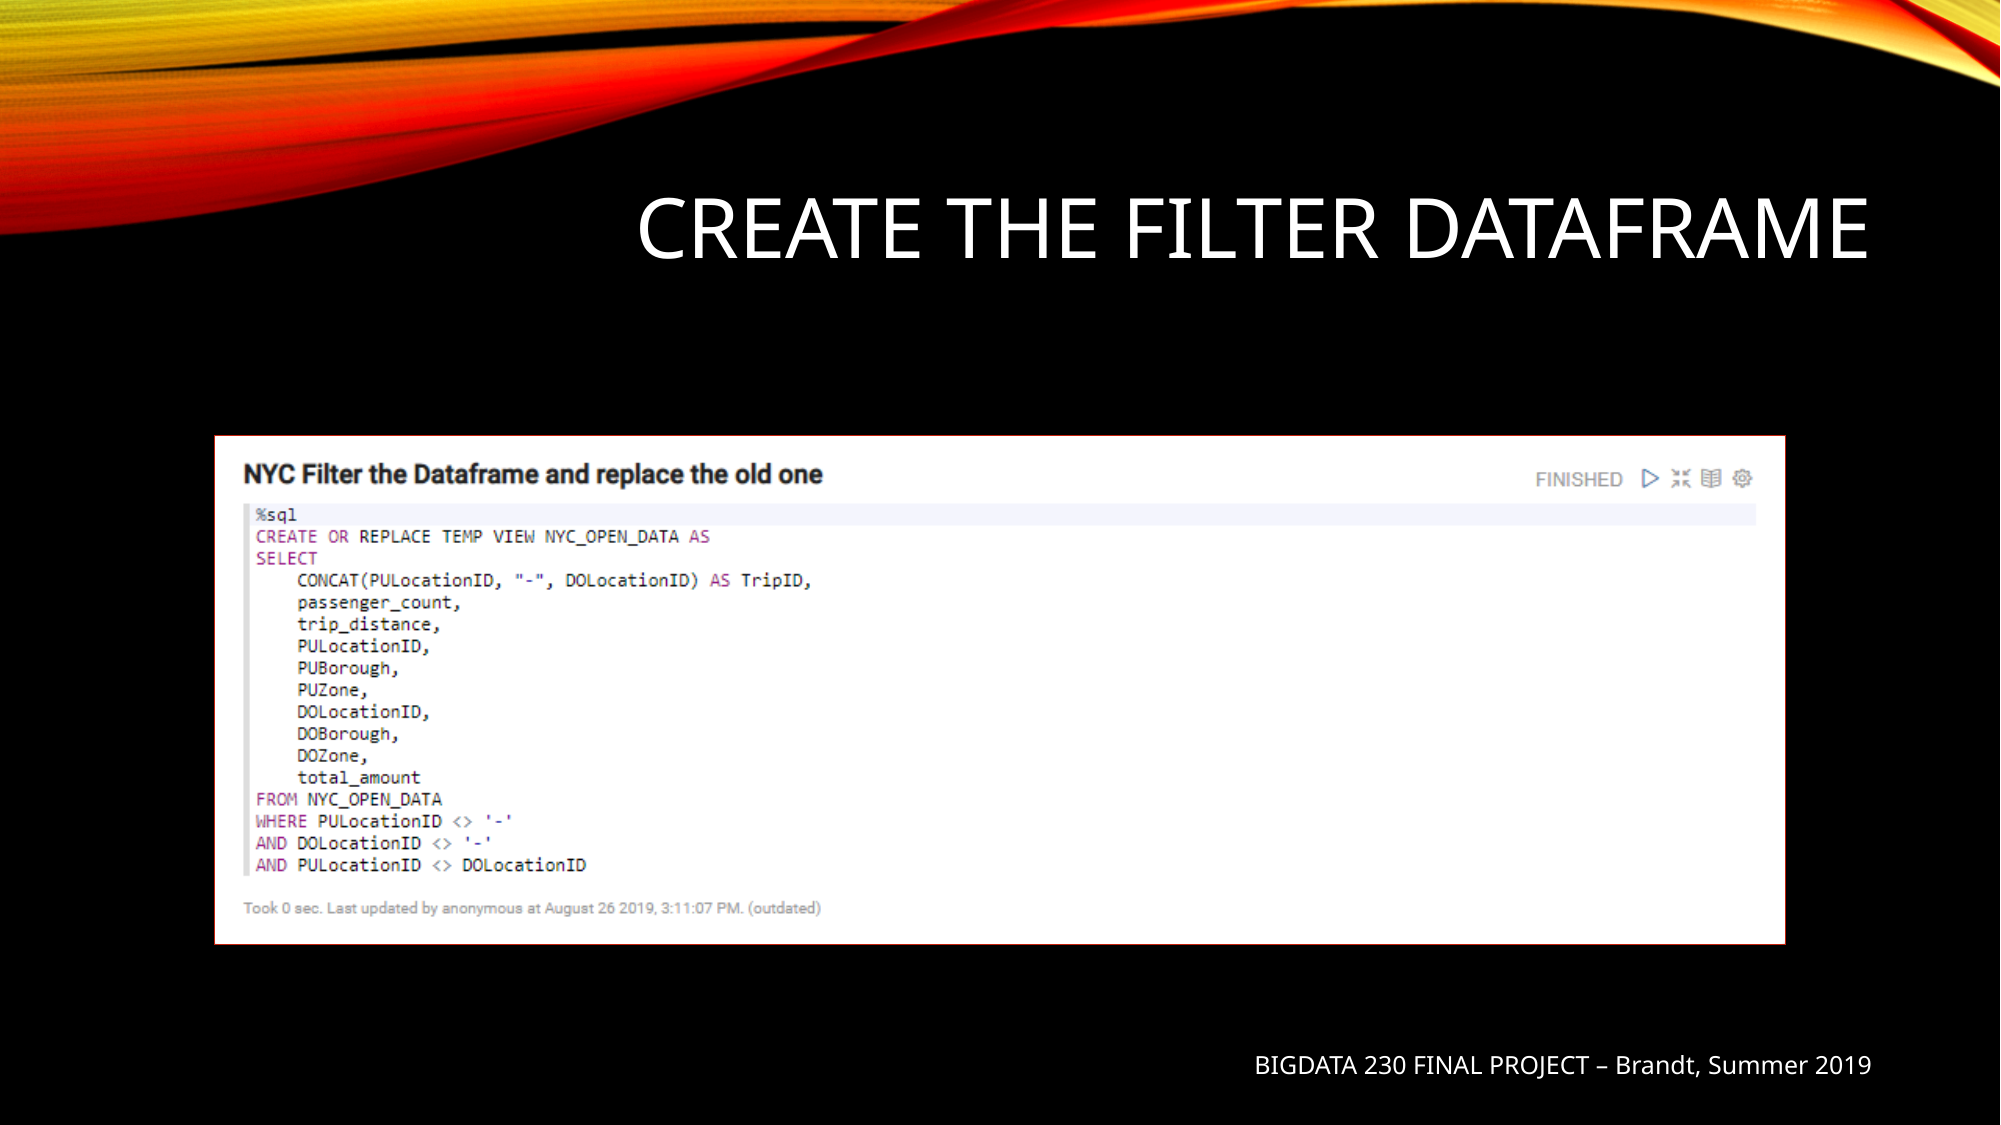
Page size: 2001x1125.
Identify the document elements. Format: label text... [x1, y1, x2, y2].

title Create the Filter Dataframe [110, 125, 1888, 338]
picture [0, 0, 2000, 237]
text_box BIGDATA 230 FINAL PROJECT – Brandt, Summer 2019 [1104, 1042, 1888, 1088]
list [214, 434, 1786, 945]
